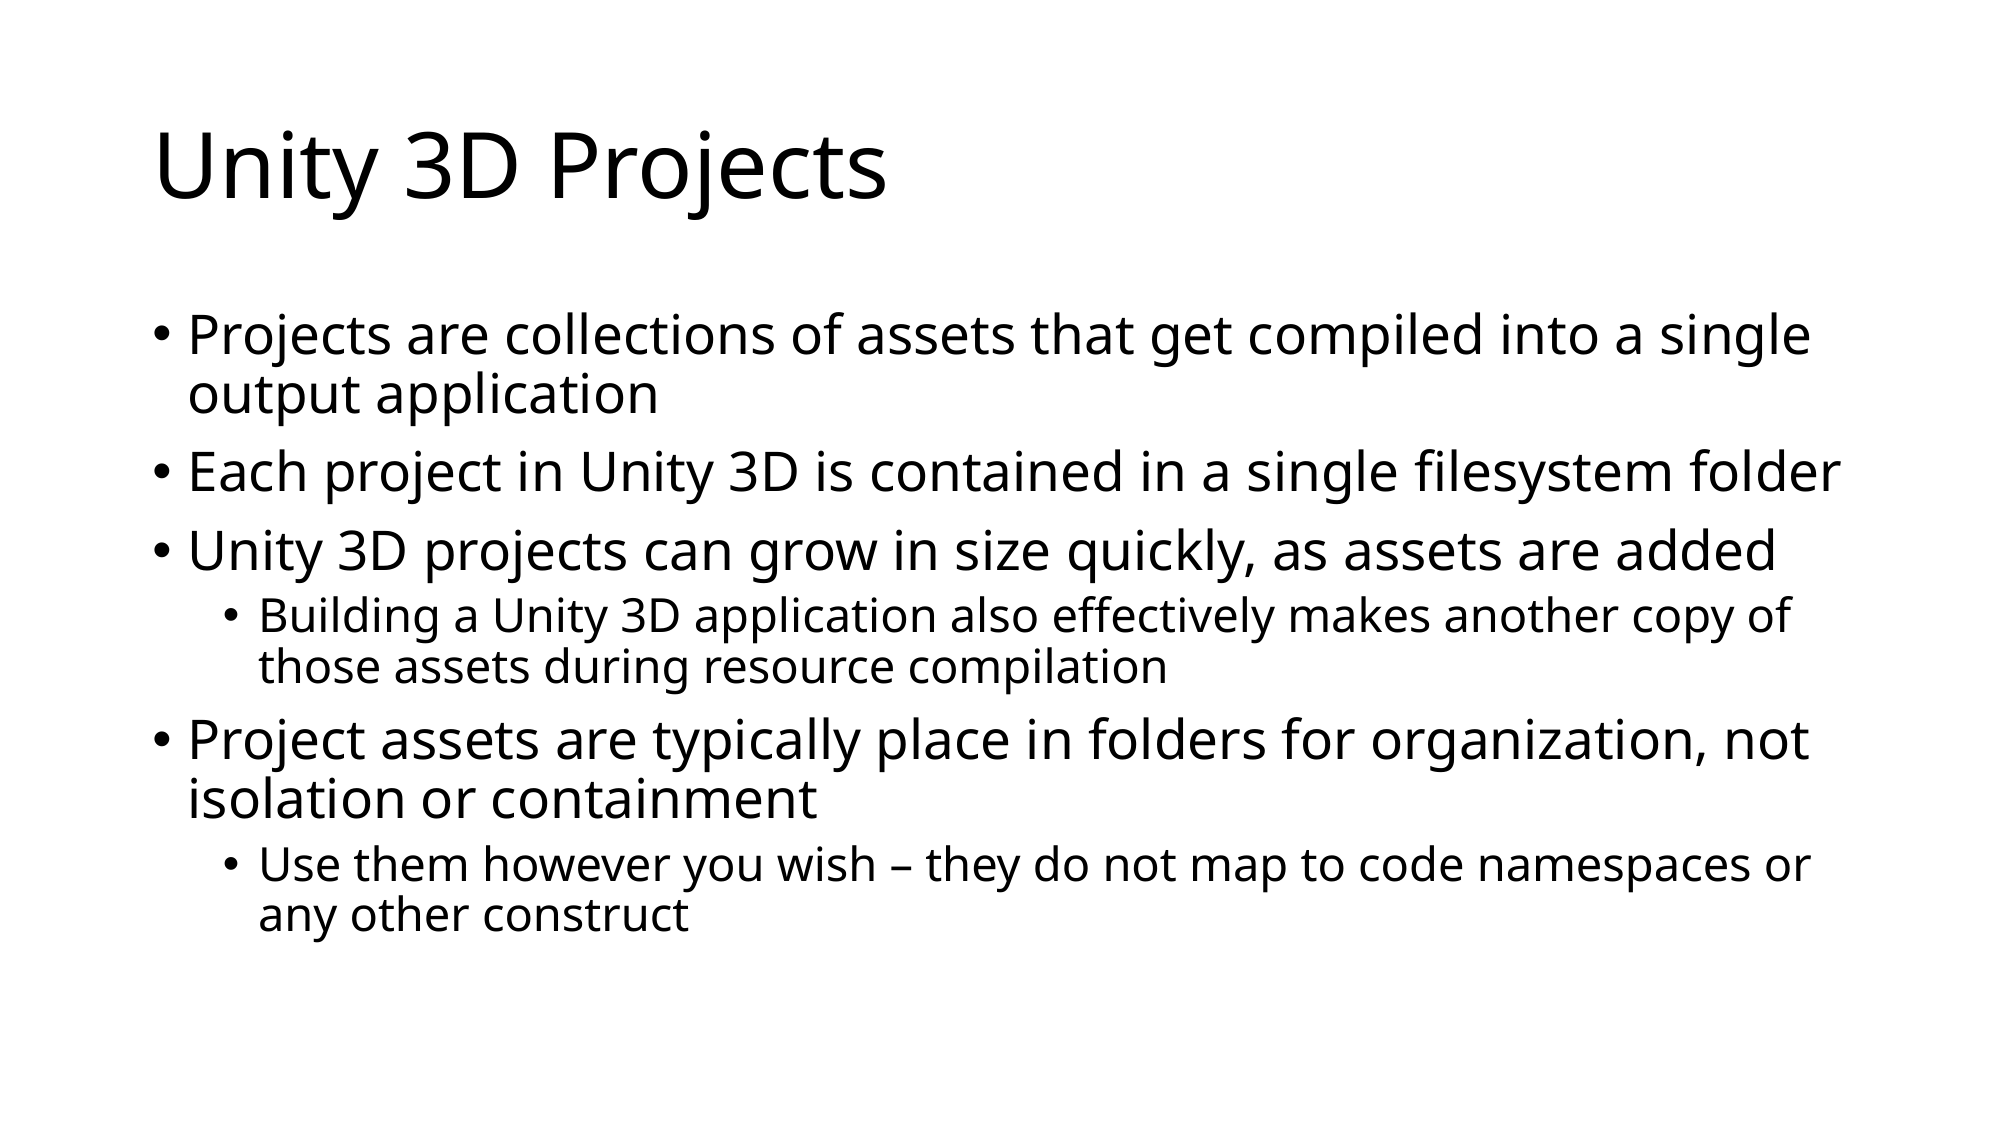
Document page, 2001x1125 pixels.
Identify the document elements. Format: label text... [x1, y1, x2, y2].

list Projects are collections of assets that get compiled into a single output application Each project in Unity 3D is contained in a single filesystem folder Unity 3D projects can grow in size quickly, as assets are added Building a Unity 3D application also effectively makes another copy of those assets during resource compilation Project assets are typically place in folders for organization, not isolation or containment Use them however you wish – they do not map to code namespaces or any other construct [137, 299, 1863, 1014]
title Unity 3D Projects [137, 59, 1863, 278]
